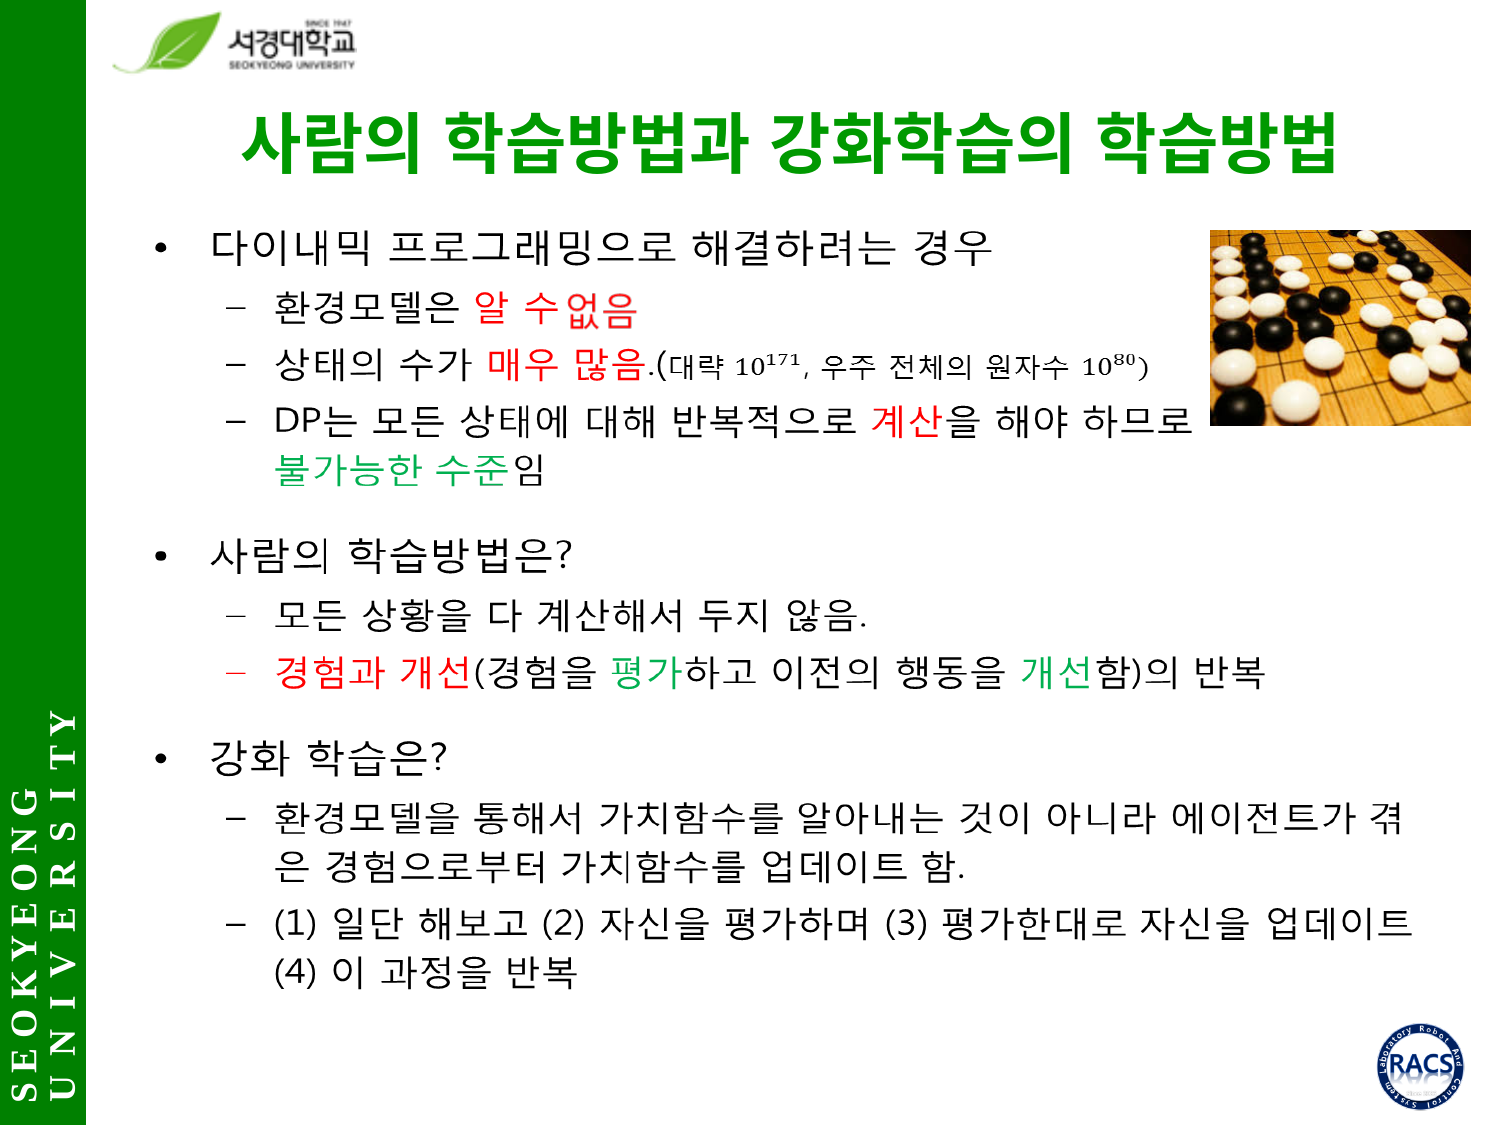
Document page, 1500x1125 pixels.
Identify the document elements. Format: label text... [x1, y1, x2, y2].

list [123, 204, 1436, 1012]
picture [1210, 230, 1471, 426]
picture [112, 9, 357, 76]
picture [554, 278, 666, 341]
title 사람의 학습방법과 강화학습의 학습방법 [110, 77, 1474, 206]
picture [1373, 1019, 1467, 1113]
